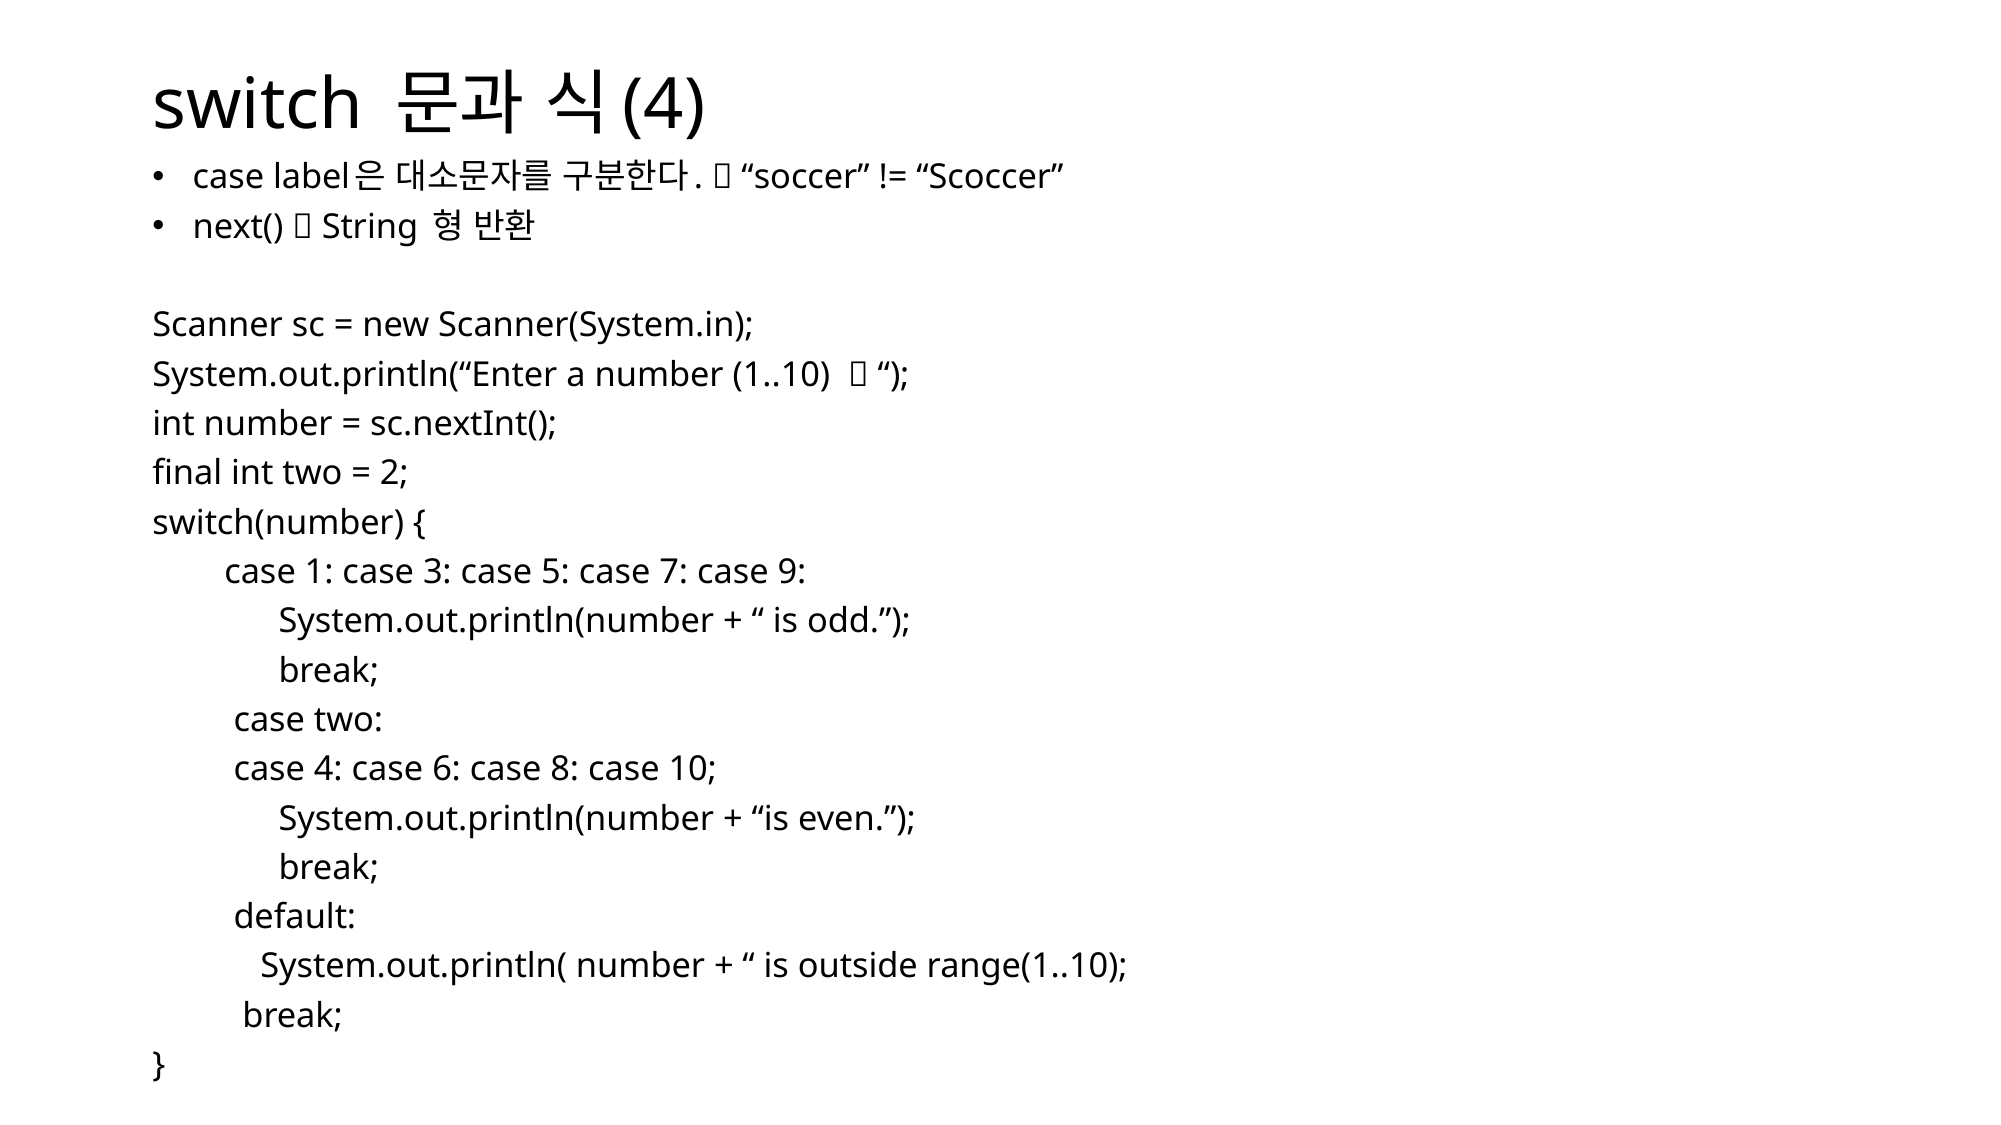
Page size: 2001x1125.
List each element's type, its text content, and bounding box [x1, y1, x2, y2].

list case label은 대소문자를 구분한다.  “soccer” != “Scoccer” next()  String 형 반환 Scanner sc = new Scanner(System.in); System.out.println(“Enter a number (1..10)  “); int number = sc.nextInt(); final int two = 2; switch(number) { case 1: case 3: case 5: case 7: case 9: System.out.println(number + “ is odd.”); break; case two: case 4: case 6: case 8: case 10; System.out.println(number + “is even.”); break; default: System.out.println( number + “ is outside range(1..10); break; } [137, 151, 1863, 1094]
title switch 문과 식(4) [137, 59, 1863, 151]
